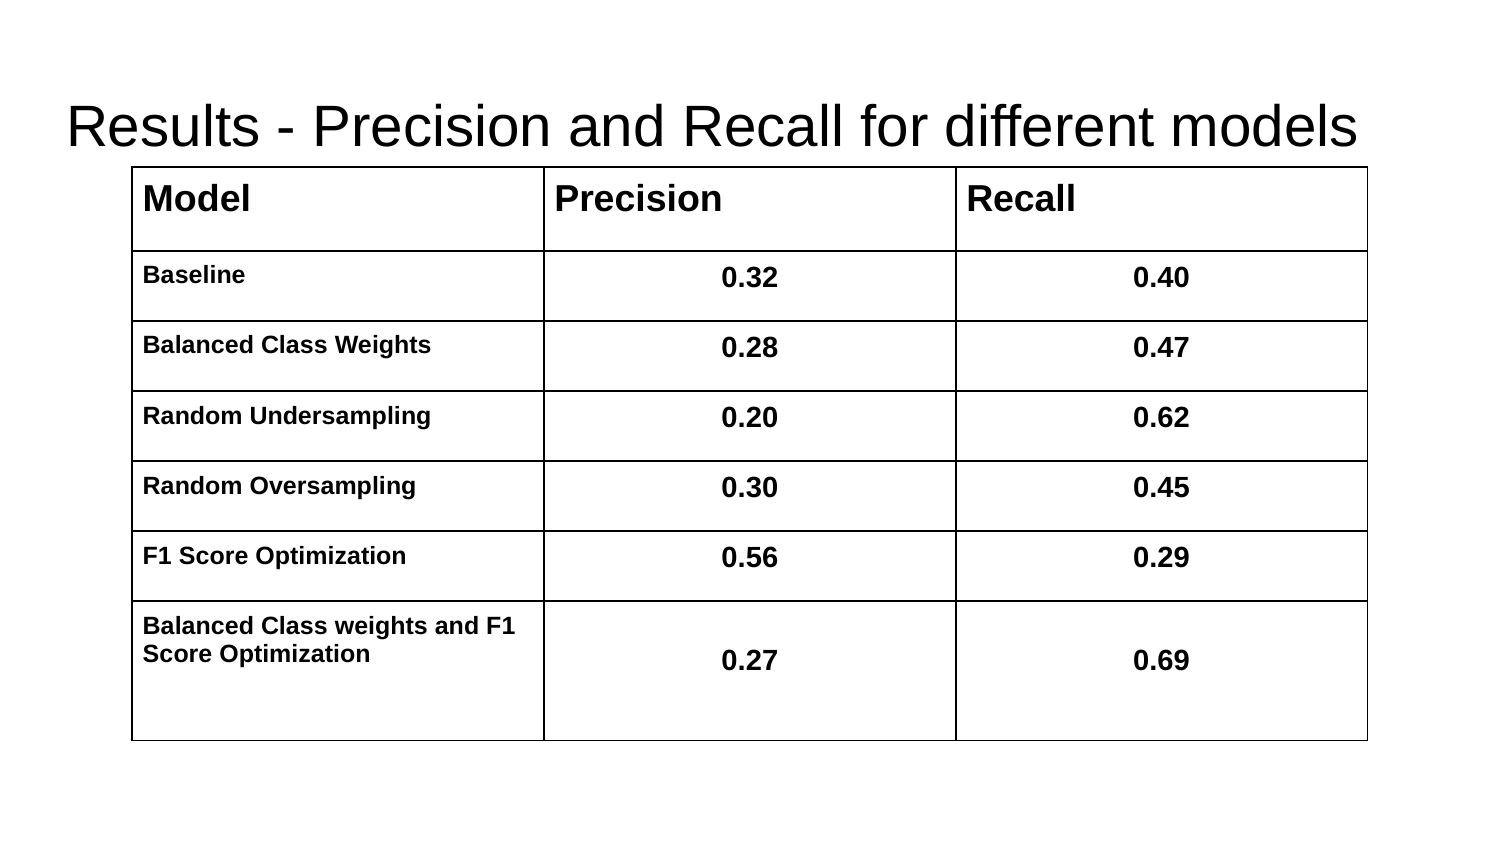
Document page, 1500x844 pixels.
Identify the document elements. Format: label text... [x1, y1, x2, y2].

table_cell Balanced Class Weights [133, 322, 543, 390]
table_cell 0.28 [545, 322, 955, 390]
table_cell Random Undersampling [133, 392, 543, 460]
title Results - Precision and Recall for different models [51, 72, 1449, 167]
table_cell 0.45 [957, 462, 1367, 530]
table_cell Baseline [133, 252, 543, 320]
table_cell 0.40 [957, 252, 1367, 320]
table_cell F1 Score Optimization [133, 532, 543, 600]
table_header Model [133, 168, 543, 250]
table_cell 0.20 [545, 392, 955, 460]
table_cell 0.69 [957, 602, 1367, 740]
table_cell 0.47 [957, 322, 1367, 390]
table_header Recall [957, 168, 1367, 250]
table_cell Random Oversampling [133, 462, 543, 530]
table_cell 0.27 [545, 602, 955, 740]
table_cell 0.56 [545, 532, 955, 600]
table_cell 0.32 [545, 252, 955, 320]
table_cell 0.30 [545, 462, 955, 530]
table_cell 0.29 [957, 532, 1367, 600]
table_cell 0.62 [957, 392, 1367, 460]
table_header Precision [545, 168, 955, 250]
table_cell Balanced Class weights and F1 Score Optimization [133, 602, 543, 740]
